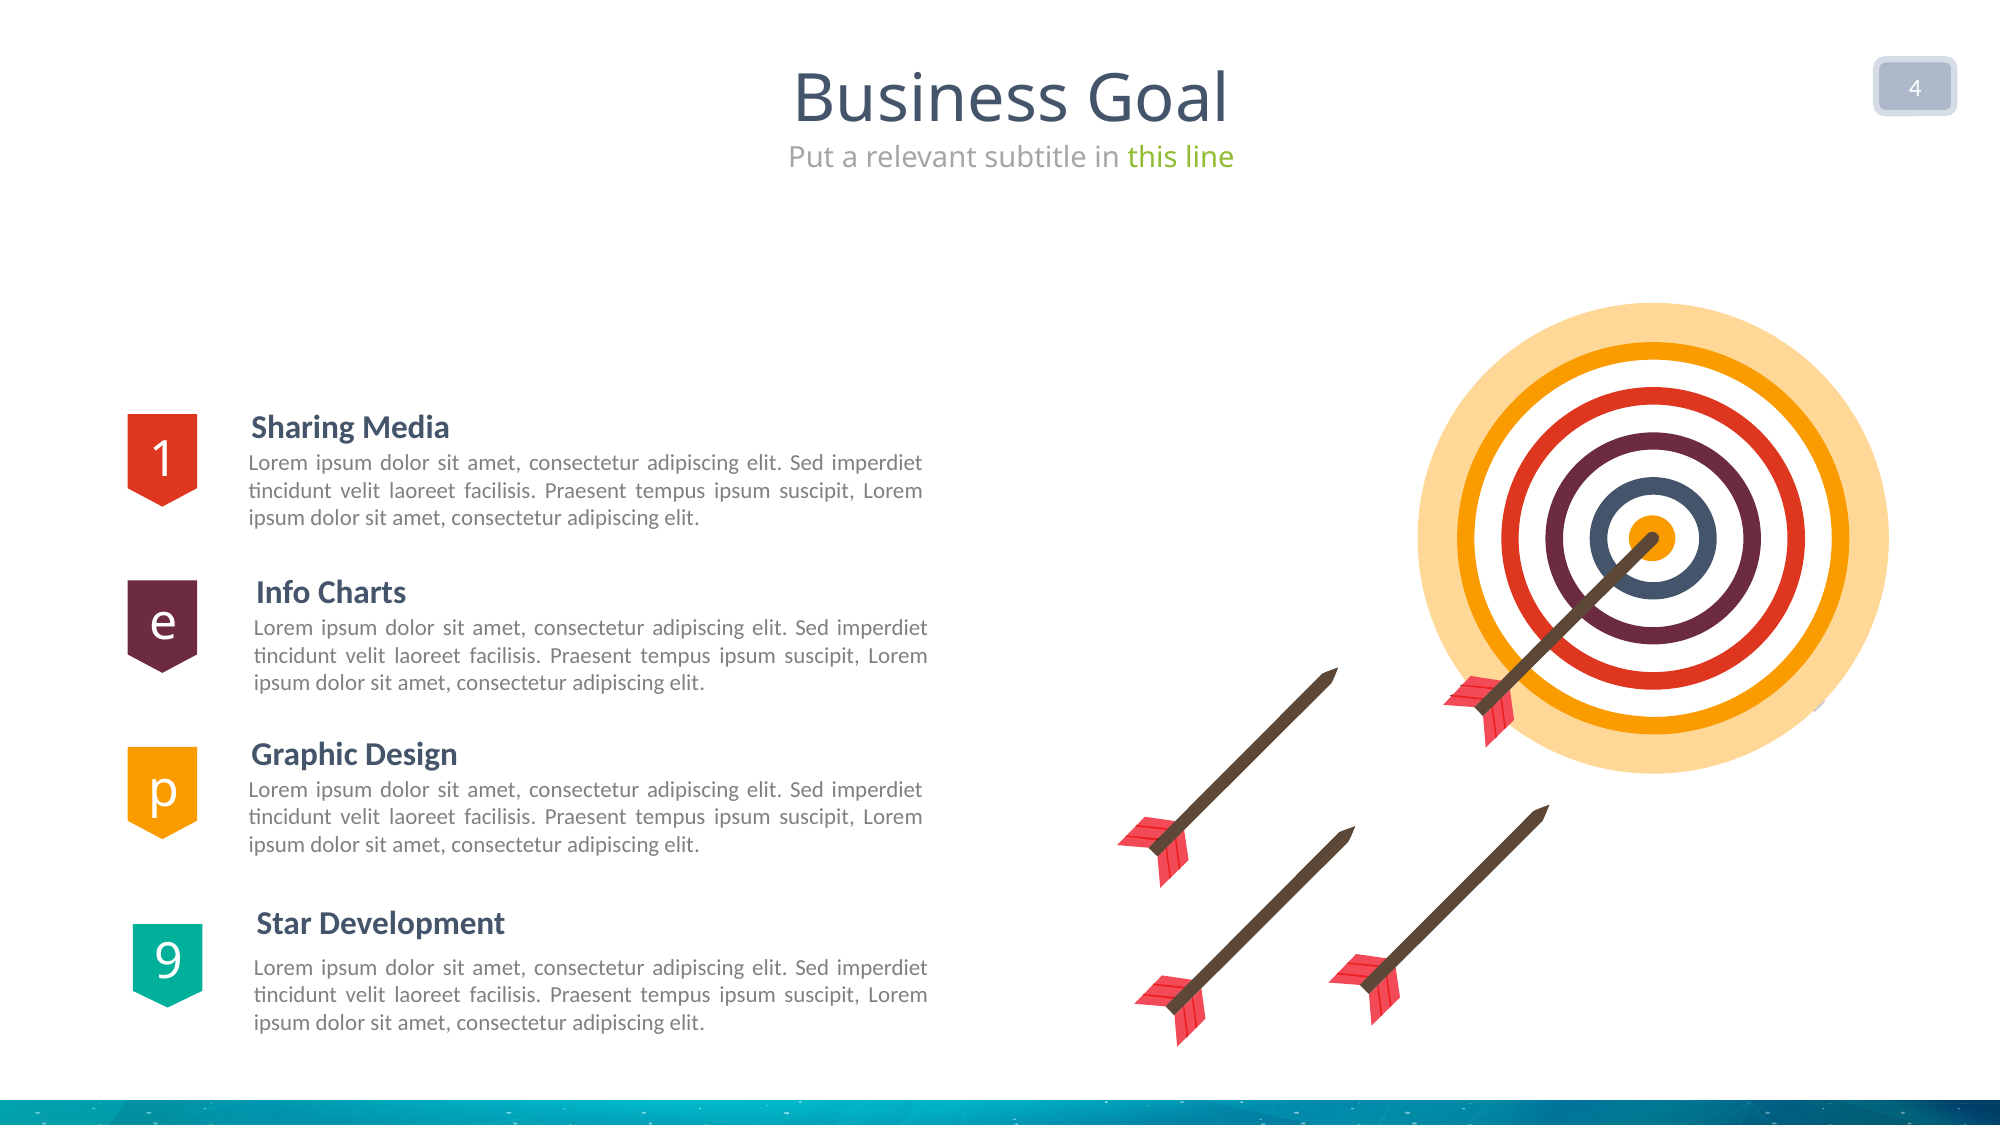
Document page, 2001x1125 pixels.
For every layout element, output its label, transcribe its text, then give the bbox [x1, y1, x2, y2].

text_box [1117, 302, 1889, 1047]
text_box Business Goal [148, 28, 1874, 134]
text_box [122, 405, 945, 1035]
text_box 4 [1875, 58, 1956, 115]
text_box Put a relevant subtitle in this line [148, 134, 1874, 218]
text_box [0, 1100, 2000, 1125]
